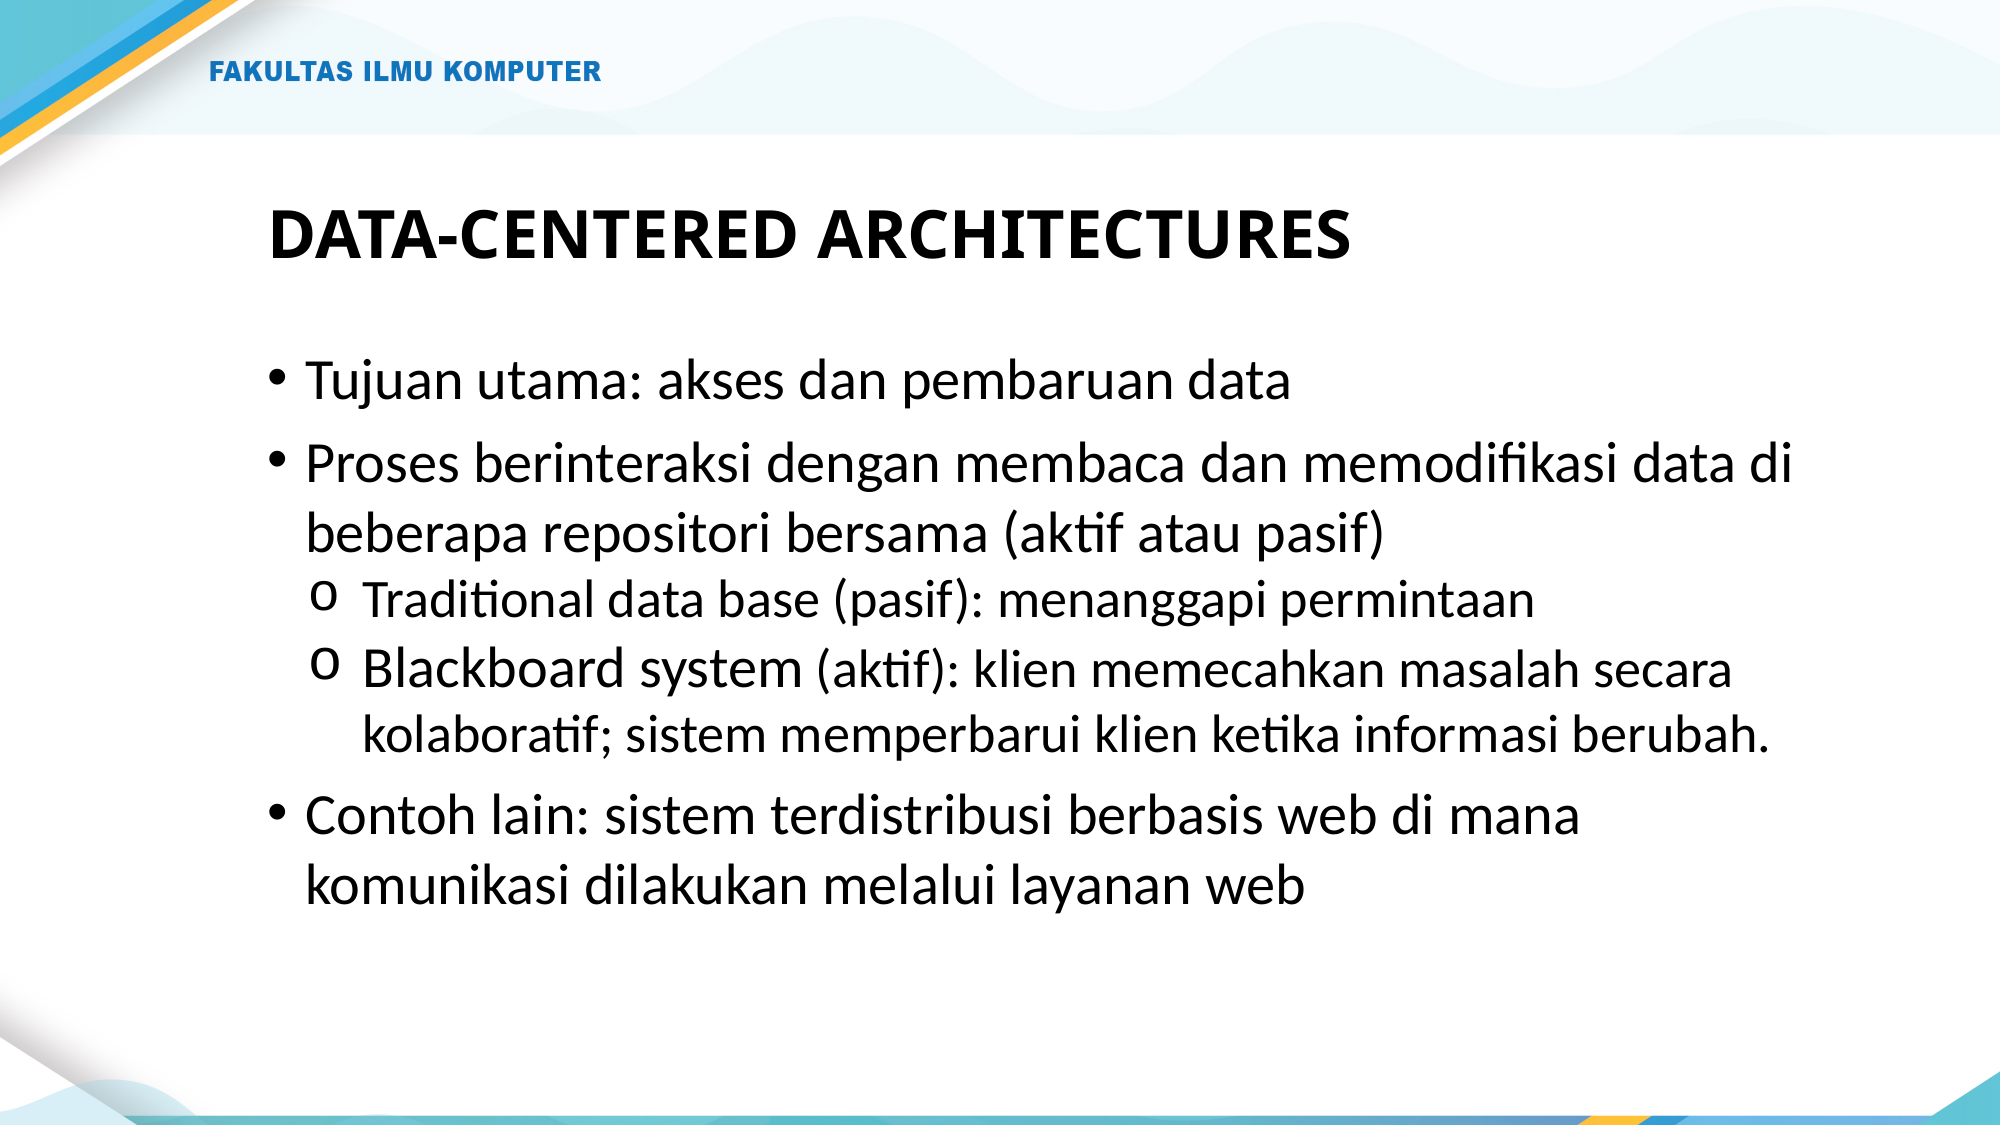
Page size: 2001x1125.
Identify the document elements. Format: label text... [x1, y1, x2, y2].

picture [0, 0, 2000, 1125]
list Tujuan utama: akses dan pembaruan data Proses berinteraksi dengan membaca dan memodifikasi data di beberapa repositori bersama (aktif atau pasif) Traditional data base (pasif): menanggapi permintaan Blackboard system (aktif): klien memecahkan masalah secara kolaboratif; sistem memperbarui klien ketika informasi berubah. Contoh lain: sistem terdistribusi berbasis web di mana komunikasi dilakukan melalui layanan web [252, 333, 1852, 822]
title DATA-CENTERED ARCHITECTURES [252, 170, 1852, 303]
